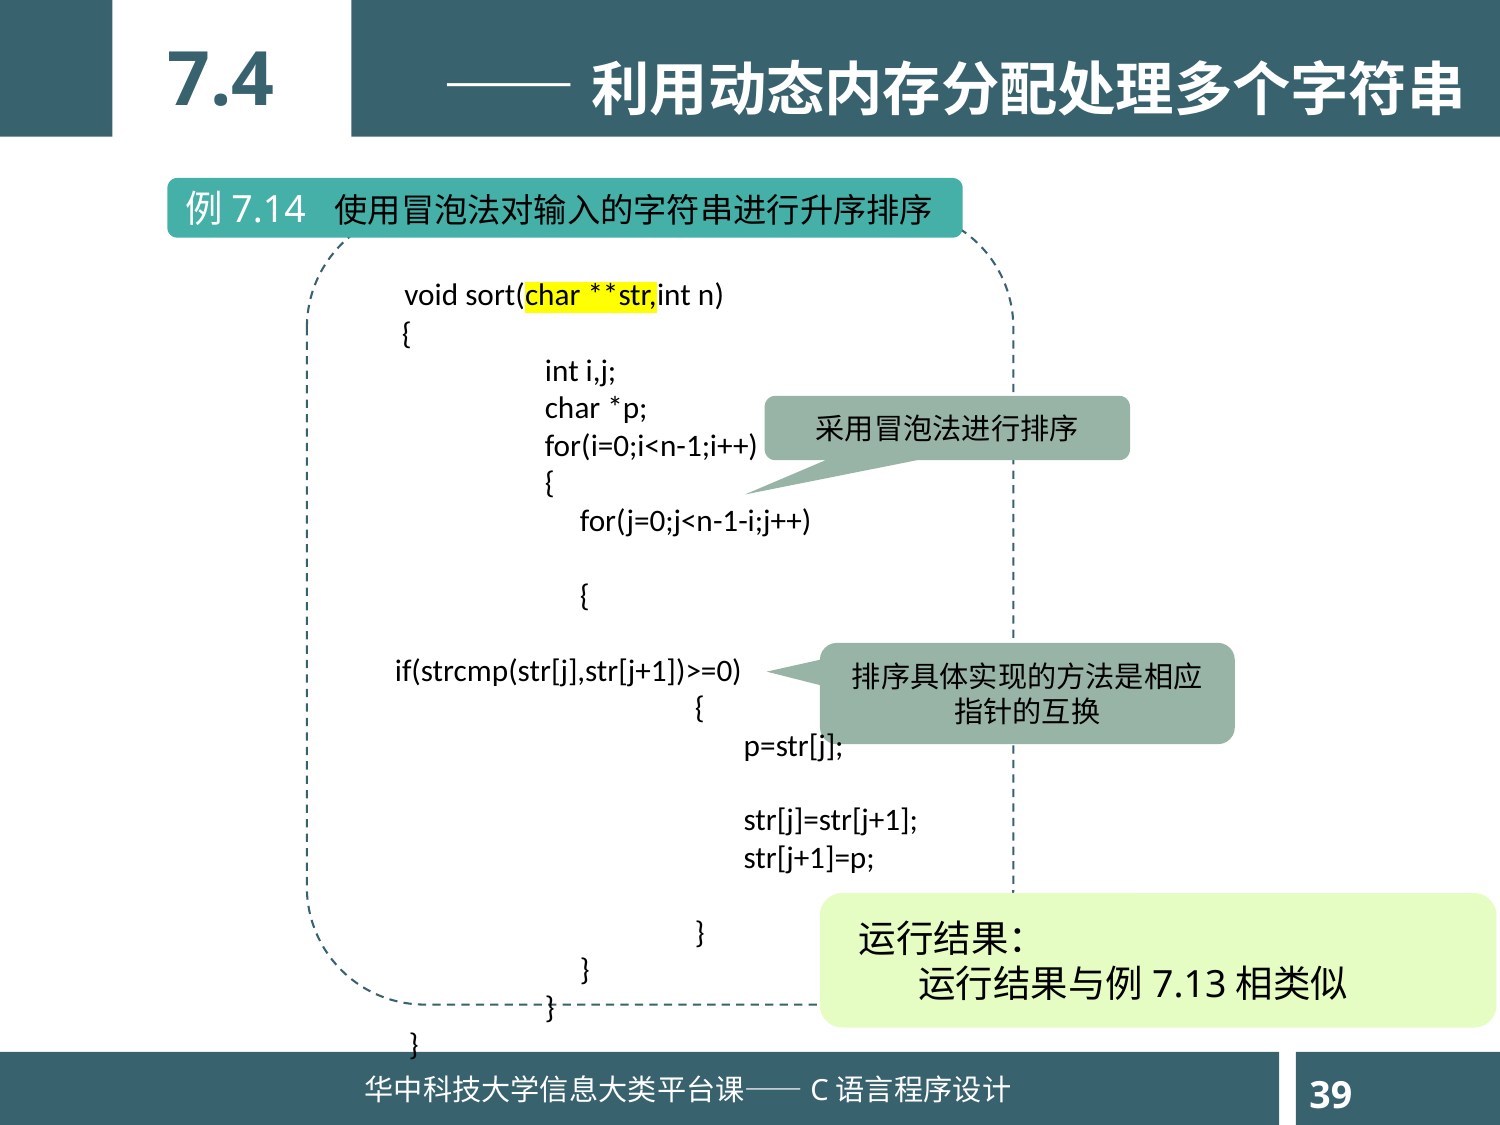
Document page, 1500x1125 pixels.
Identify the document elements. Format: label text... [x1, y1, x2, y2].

text_box 运行结果： 运行结果与例7.13相类似 [818, 891, 1498, 1029]
text_box 排序具体实现的方法是相应指针的互换 [1014, 641, 1236, 746]
text_box void sort(char **str,int n) { int i,j; char *p; for(i=0;i<n-1;i++) { for(j=0;j<n-1-i;j++) { if(strcmp(str[j],str[j+1])>=0) { p=str[j]; str[j]=str[j+1]; str[j+1]=p; } } } } [380, 260, 1014, 1070]
text_box [305, 229, 994, 997]
text_box ——利用动态内存分配处理多个字符串 [407, 36, 1500, 132]
text_box 采用冒泡法进行排序 [744, 394, 1132, 496]
text_box 7.4 [152, 23, 290, 128]
text_box 例7.14 使用冒泡法对输入的字符串进行升序排序 [166, 176, 964, 239]
